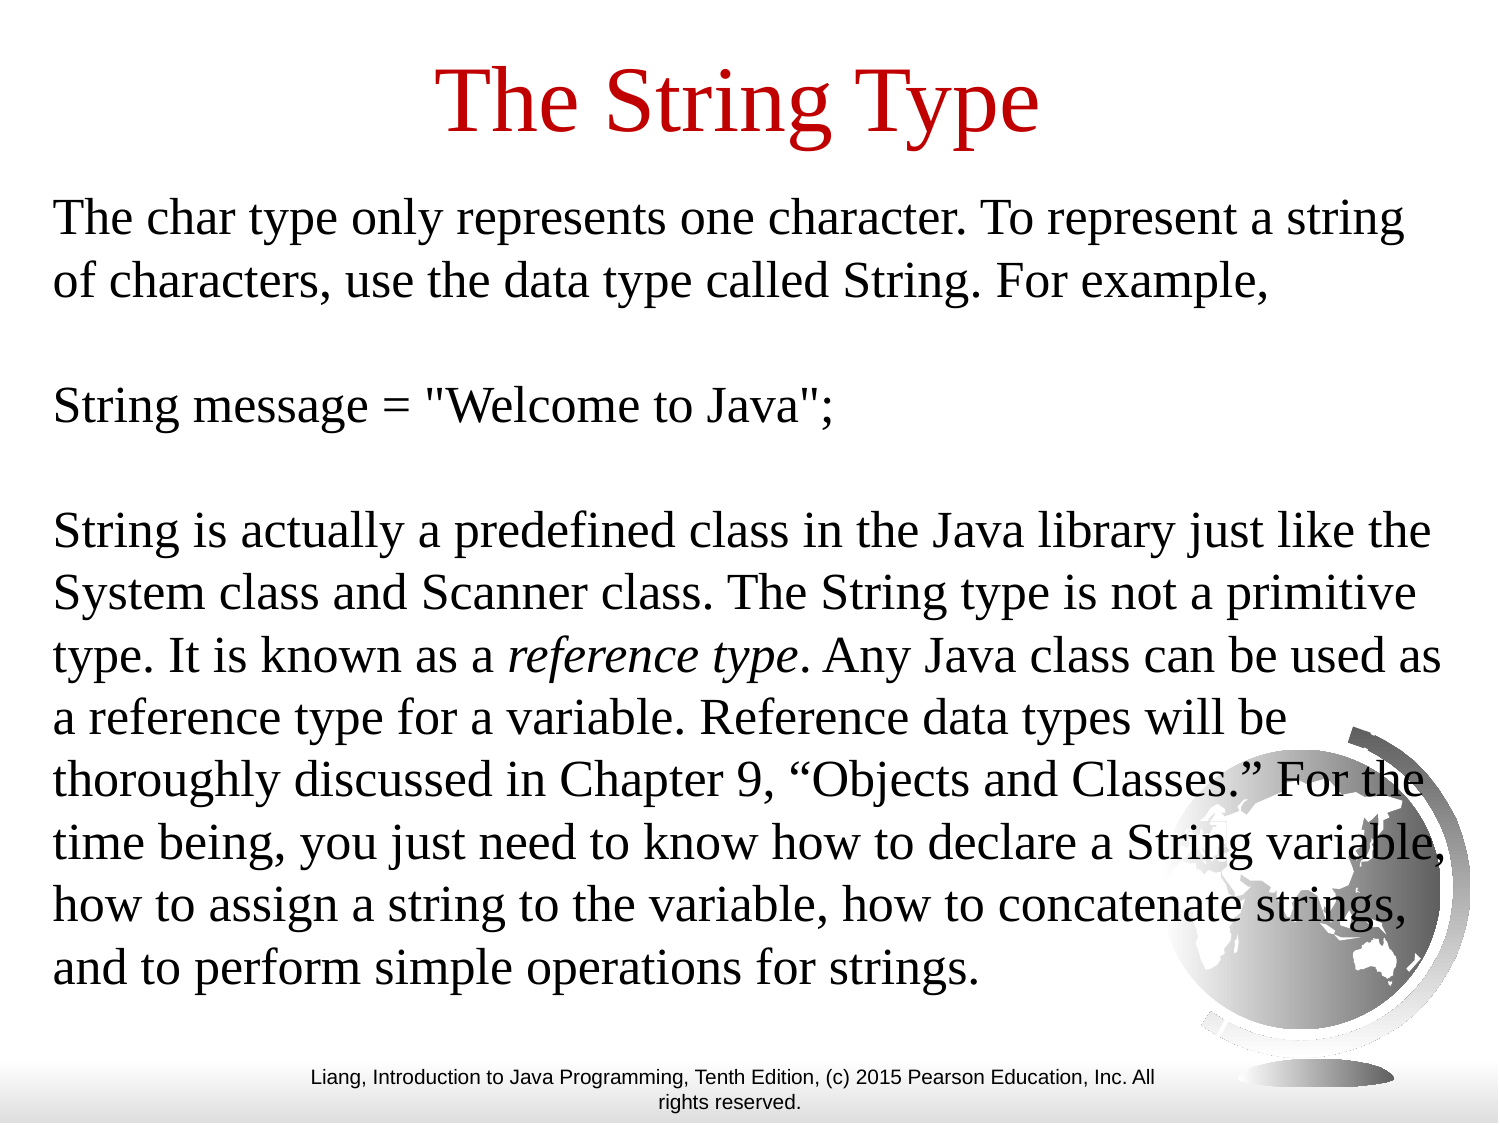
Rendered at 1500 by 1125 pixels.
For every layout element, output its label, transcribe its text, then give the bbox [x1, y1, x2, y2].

slide_number [1074, 1049, 1388, 1125]
list The char type only represents one character. To represent a string of characters, use the data type called String. For example, String message = "Welcome to Java"; String is actually a predefined class in the Java library just like the System class and Scanner class. The String type is not a primitive type. It is known as a reference type. Any Java class can be used as a reference type for a variable. Reference data types will be thoroughly discussed in Chapter 9, “Objects and Classes.” For the time being, you just need to know how to declare a String variable, how to assign a string to the variable, how to concatenate strings, and to perform simple operations for strings. [37, 174, 1463, 1038]
title The String Type [37, 37, 1463, 150]
